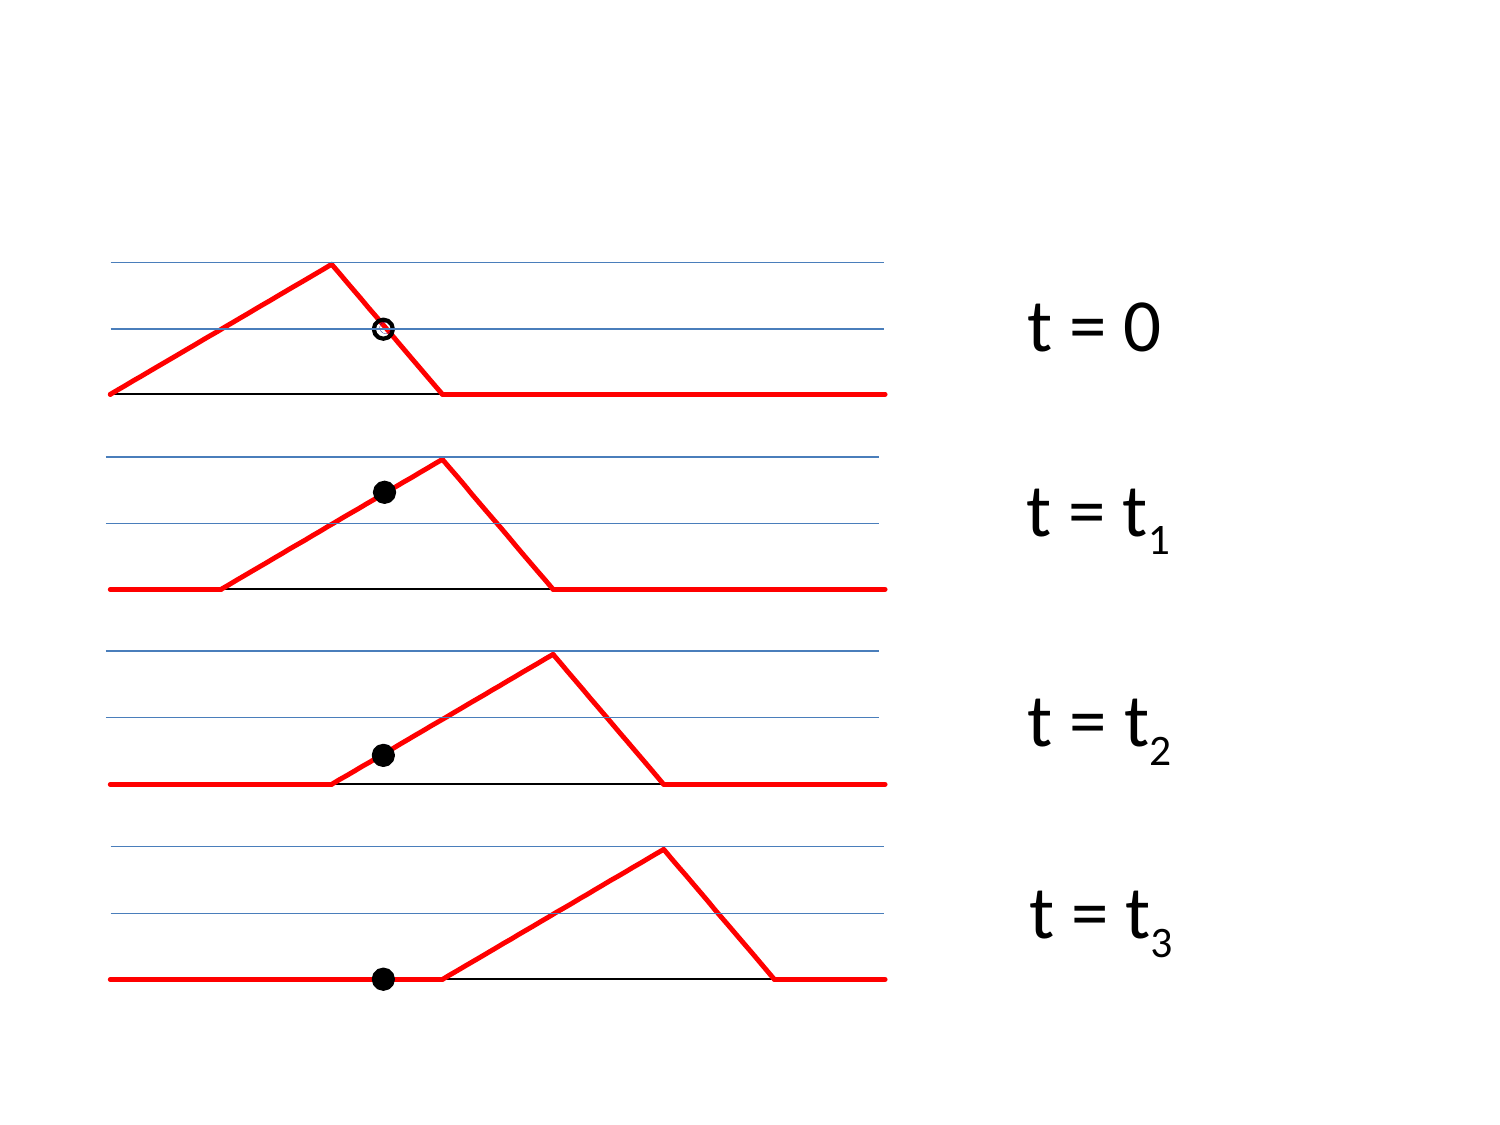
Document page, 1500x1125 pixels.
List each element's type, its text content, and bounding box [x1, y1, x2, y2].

text_box t = 0 [1012, 268, 1177, 374]
text_box t = t3 [1014, 855, 1188, 974]
text_box t = t2 [1013, 664, 1187, 782]
picture [90, 244, 905, 1001]
text_box t = t1 [1011, 453, 1185, 571]
